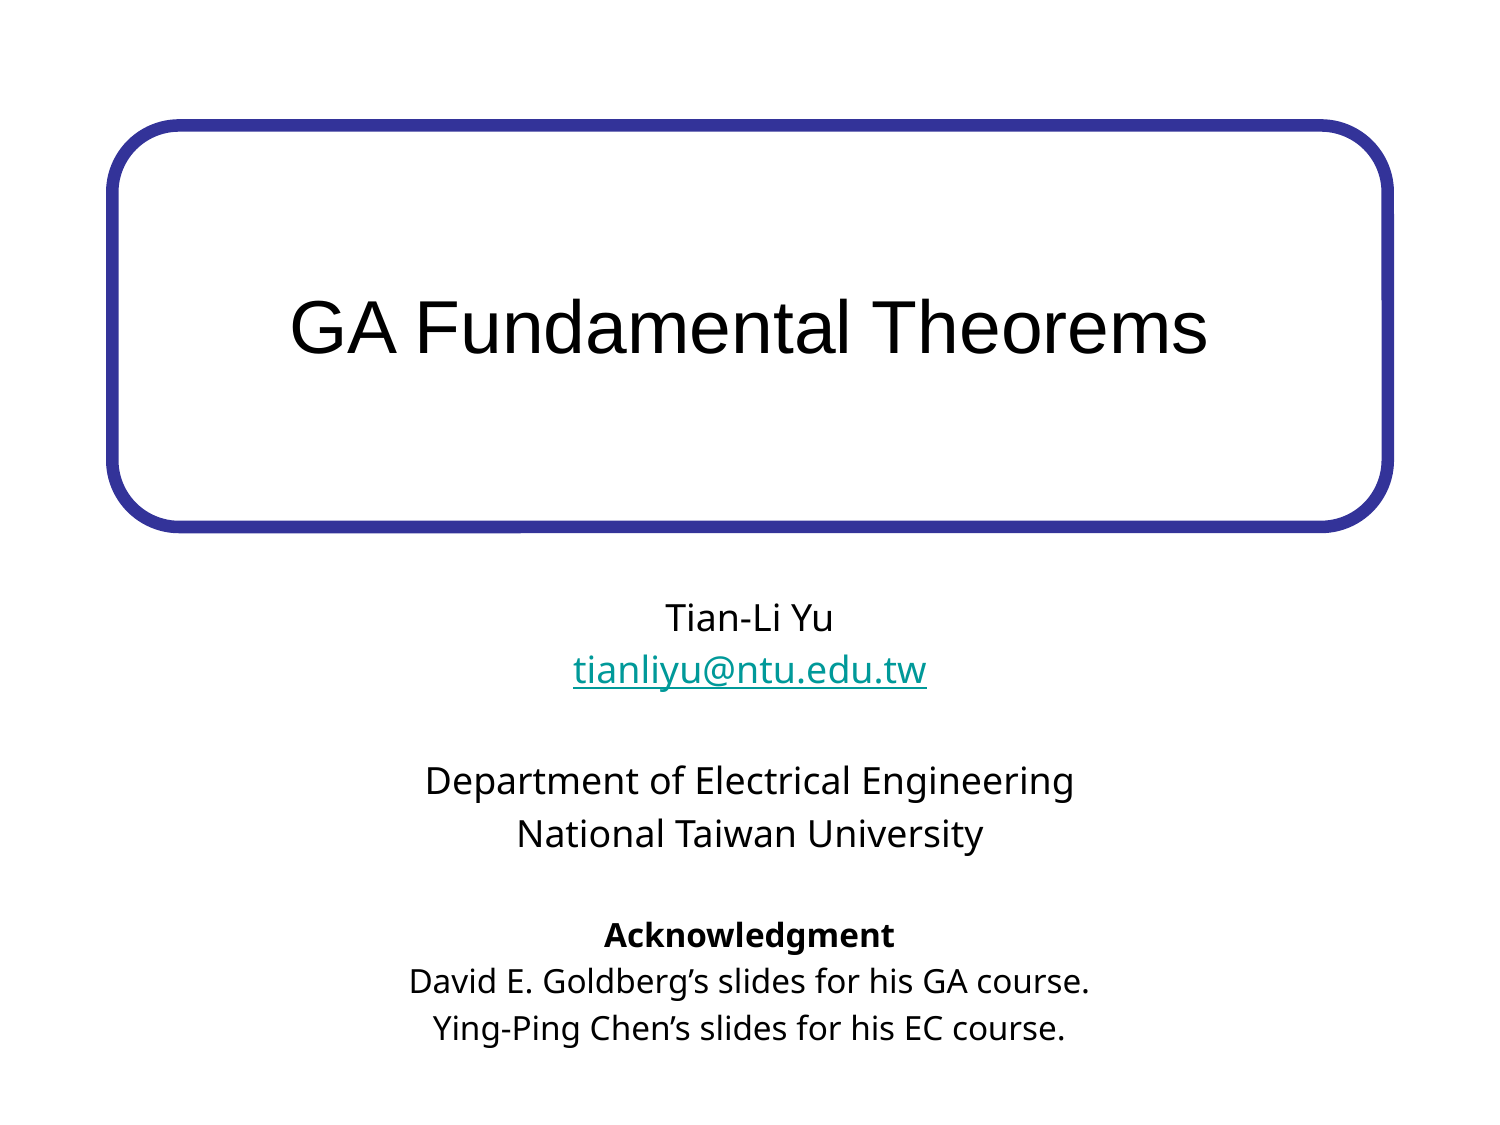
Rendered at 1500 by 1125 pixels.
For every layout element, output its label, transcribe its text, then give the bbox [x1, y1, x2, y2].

subtitle Tian-Li Yu tianliyu@ntu.edu.tw Department of Electrical Engineering National Taiwan University Acknowledgment David E. Goldberg’s slides for his GA course. Ying-Ping Chen’s slides for his EC course. [225, 586, 1275, 1024]
title GA Fundamental Theorems [112, 144, 1388, 504]
